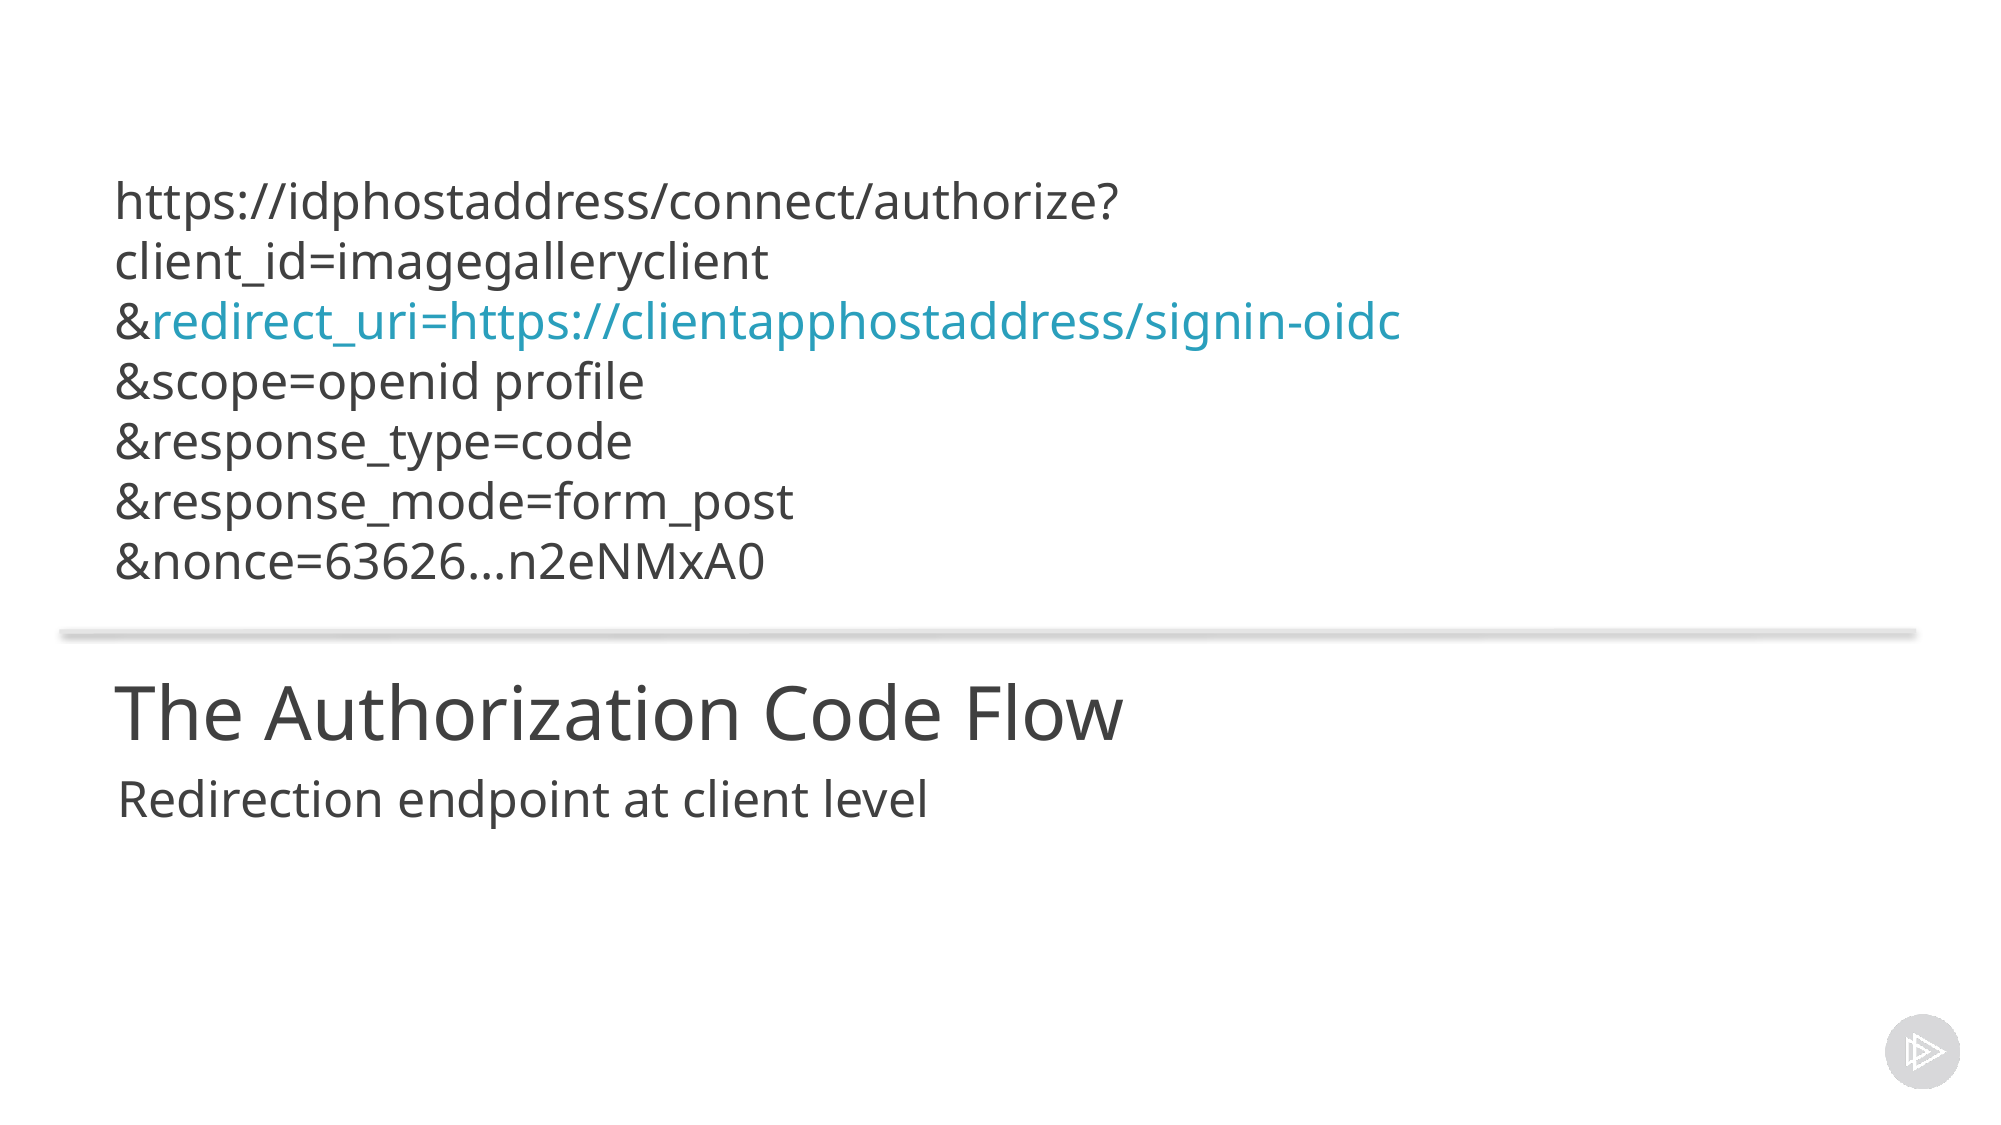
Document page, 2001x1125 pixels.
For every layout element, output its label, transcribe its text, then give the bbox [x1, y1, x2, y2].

list Redirection endpoint at client level [108, 767, 1890, 1079]
title The Authorization Code Flow [115, 671, 1884, 744]
list https://idphostaddress/connect/authorize? client_id=imagegalleryclient &redirect_uri=https://clientapphostaddress/signin-oidc &scope=openid profile &response_type=code &response_mode=form_post &nonce=63626...n2eNMxA0 [115, 91, 1884, 590]
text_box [1885, 1014, 1960, 1089]
